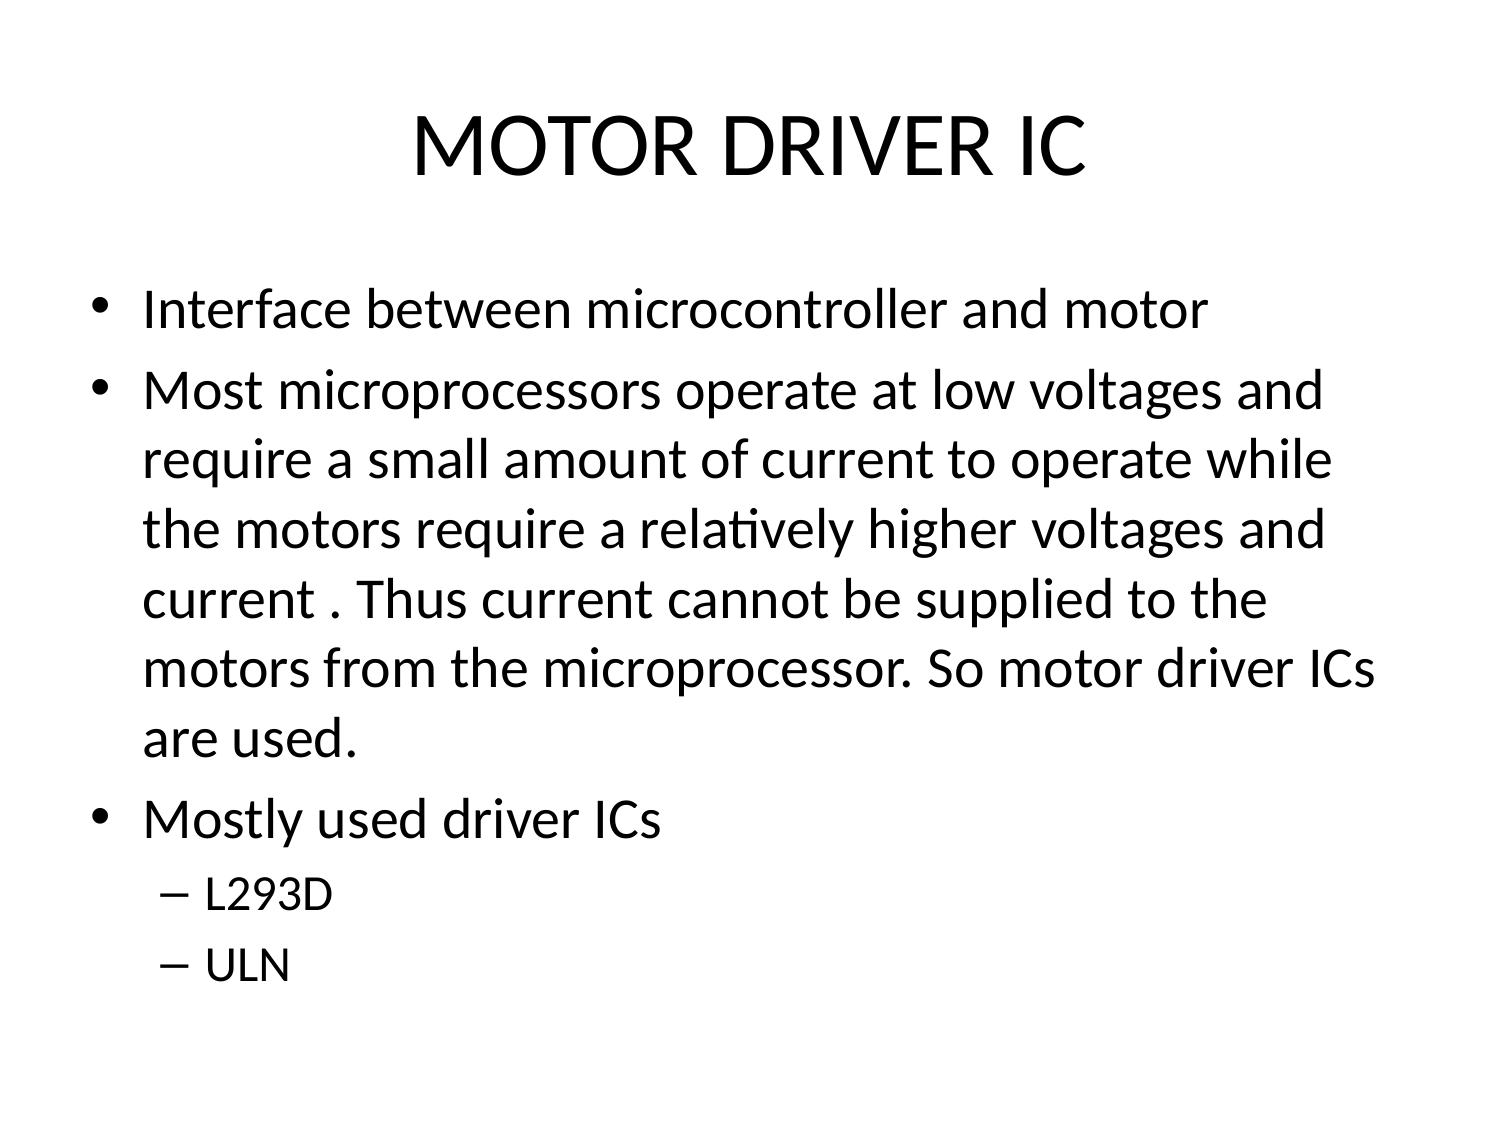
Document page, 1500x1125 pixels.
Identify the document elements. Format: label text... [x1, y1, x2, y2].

list Interface between microcontroller and motor Most microprocessors operate at low voltages and require a small amount of current to operate while the motors require a relatively higher voltages and current . Thus current cannot be supplied to the motors from the microprocessor. So motor driver ICs are used. Mostly used driver ICs L293D ULN [75, 262, 1425, 1005]
title MOTOR DRIVER IC [75, 45, 1425, 233]
